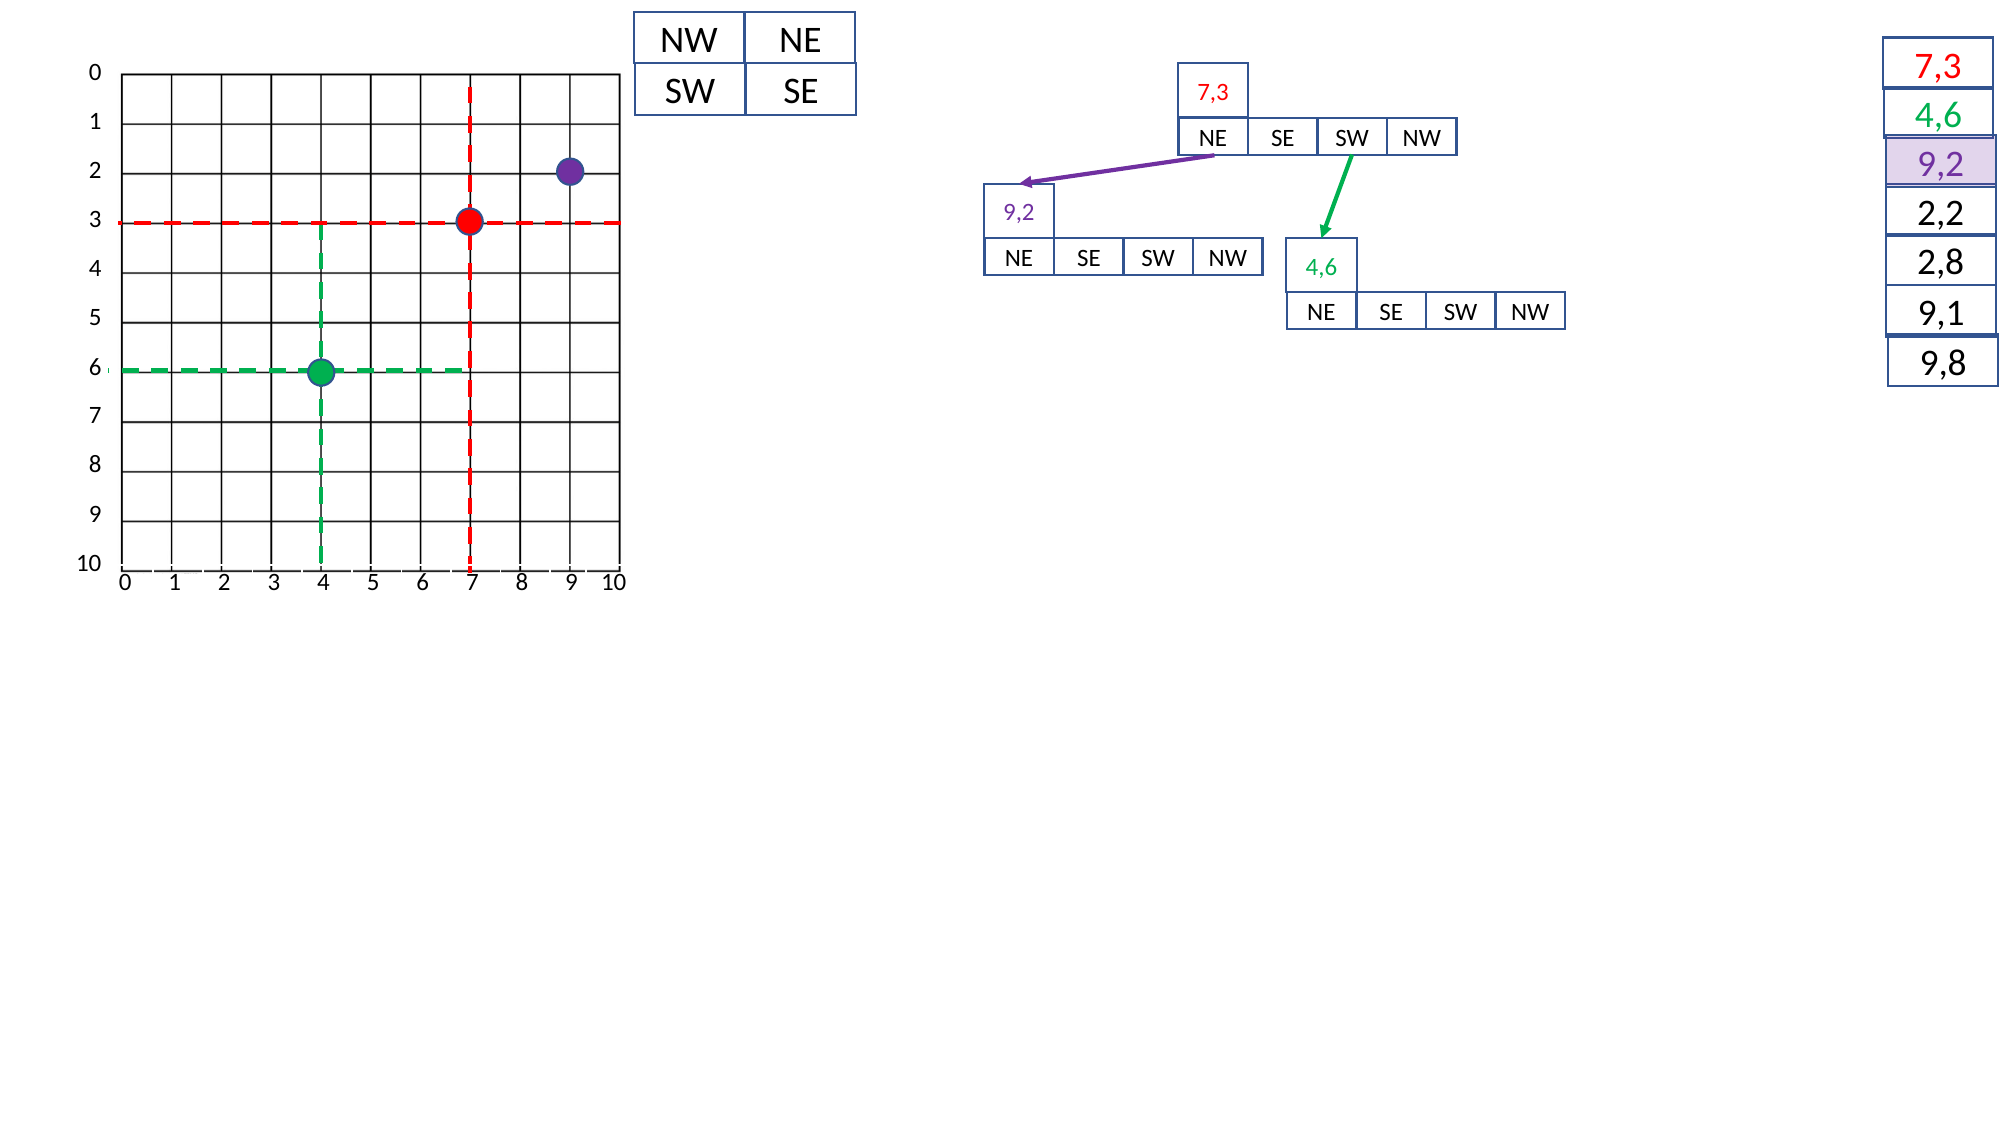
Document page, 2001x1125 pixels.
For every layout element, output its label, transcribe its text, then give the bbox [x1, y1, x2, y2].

table_cell 1 [50, 106, 116, 152]
text_box 9,8 [1887, 333, 1999, 387]
table_cell 2 [50, 153, 116, 201]
text_box 4,6 [1883, 86, 1994, 139]
picture [117, 63, 639, 574]
table_cell 10 [50, 546, 116, 593]
table_header 4 [303, 574, 351, 623]
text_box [1286, 292, 1565, 330]
table_header 5 [353, 574, 401, 623]
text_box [634, 11, 857, 115]
table_cell 6 [50, 350, 116, 397]
text_box 7,3 [1177, 62, 1249, 119]
table_cell 7 [50, 399, 116, 446]
picture [117, 224, 469, 574]
table_header 1 [154, 574, 202, 623]
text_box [1321, 154, 1353, 239]
text_box 9,1 [1885, 284, 1997, 338]
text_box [1019, 155, 1215, 184]
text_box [1178, 117, 1457, 155]
table_cell 3 [50, 203, 116, 250]
table_header 8 [501, 574, 549, 623]
table_header 3 [253, 574, 301, 623]
table_header 2 [204, 574, 252, 623]
table_header 10 [587, 566, 650, 623]
table_header 0 [50, 55, 116, 101]
text_box 9,2 [983, 183, 1055, 239]
text_box 7,3 [1882, 36, 1994, 90]
table_header 0 [105, 574, 152, 623]
table_header 6 [402, 574, 450, 623]
text_box 9,2 [1885, 134, 1997, 188]
table_header 7 [452, 574, 500, 623]
text_box 4,6 [1285, 237, 1358, 293]
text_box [984, 238, 1263, 276]
picture [117, 224, 321, 370]
table_cell 5 [50, 301, 116, 348]
table_cell 4 [50, 252, 116, 299]
text_box 2,2 [1885, 188, 1997, 233]
text_box 2,8 [1885, 233, 1997, 284]
table_header 9 [551, 574, 585, 623]
table_cell 9 [50, 497, 116, 544]
table_cell 8 [50, 448, 116, 495]
